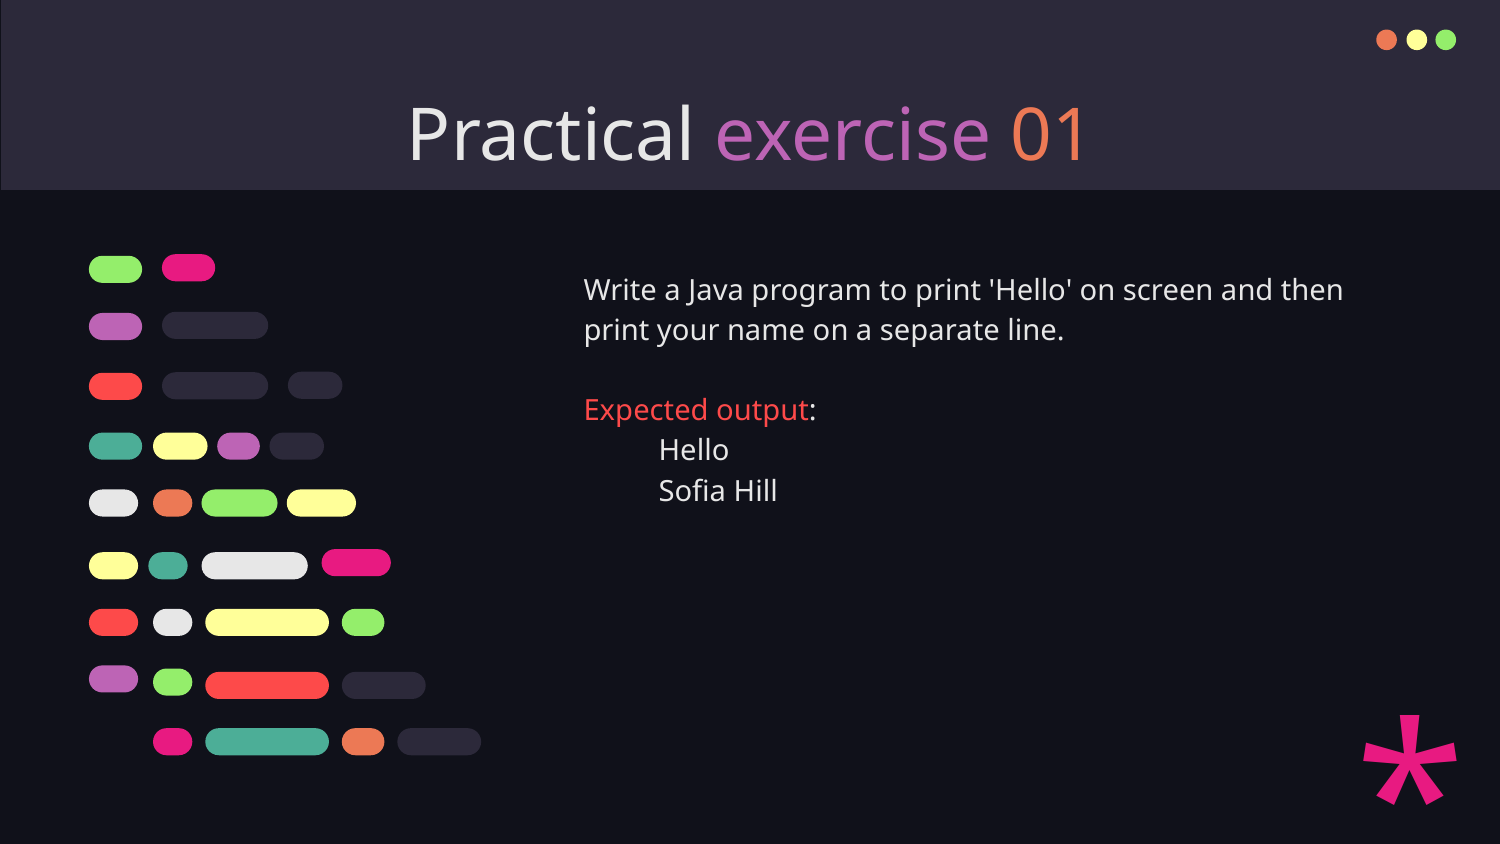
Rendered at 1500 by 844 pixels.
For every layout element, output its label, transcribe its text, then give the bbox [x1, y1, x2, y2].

text_box * [1340, 652, 1426, 782]
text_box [88, 253, 482, 756]
subtitle Write a Java program to print 'Hello' on screen and then print your name on a separate line. Expected output: Hello Sofia Hill [568, 250, 1383, 756]
title Practical exercise 01 [118, 72, 1383, 167]
